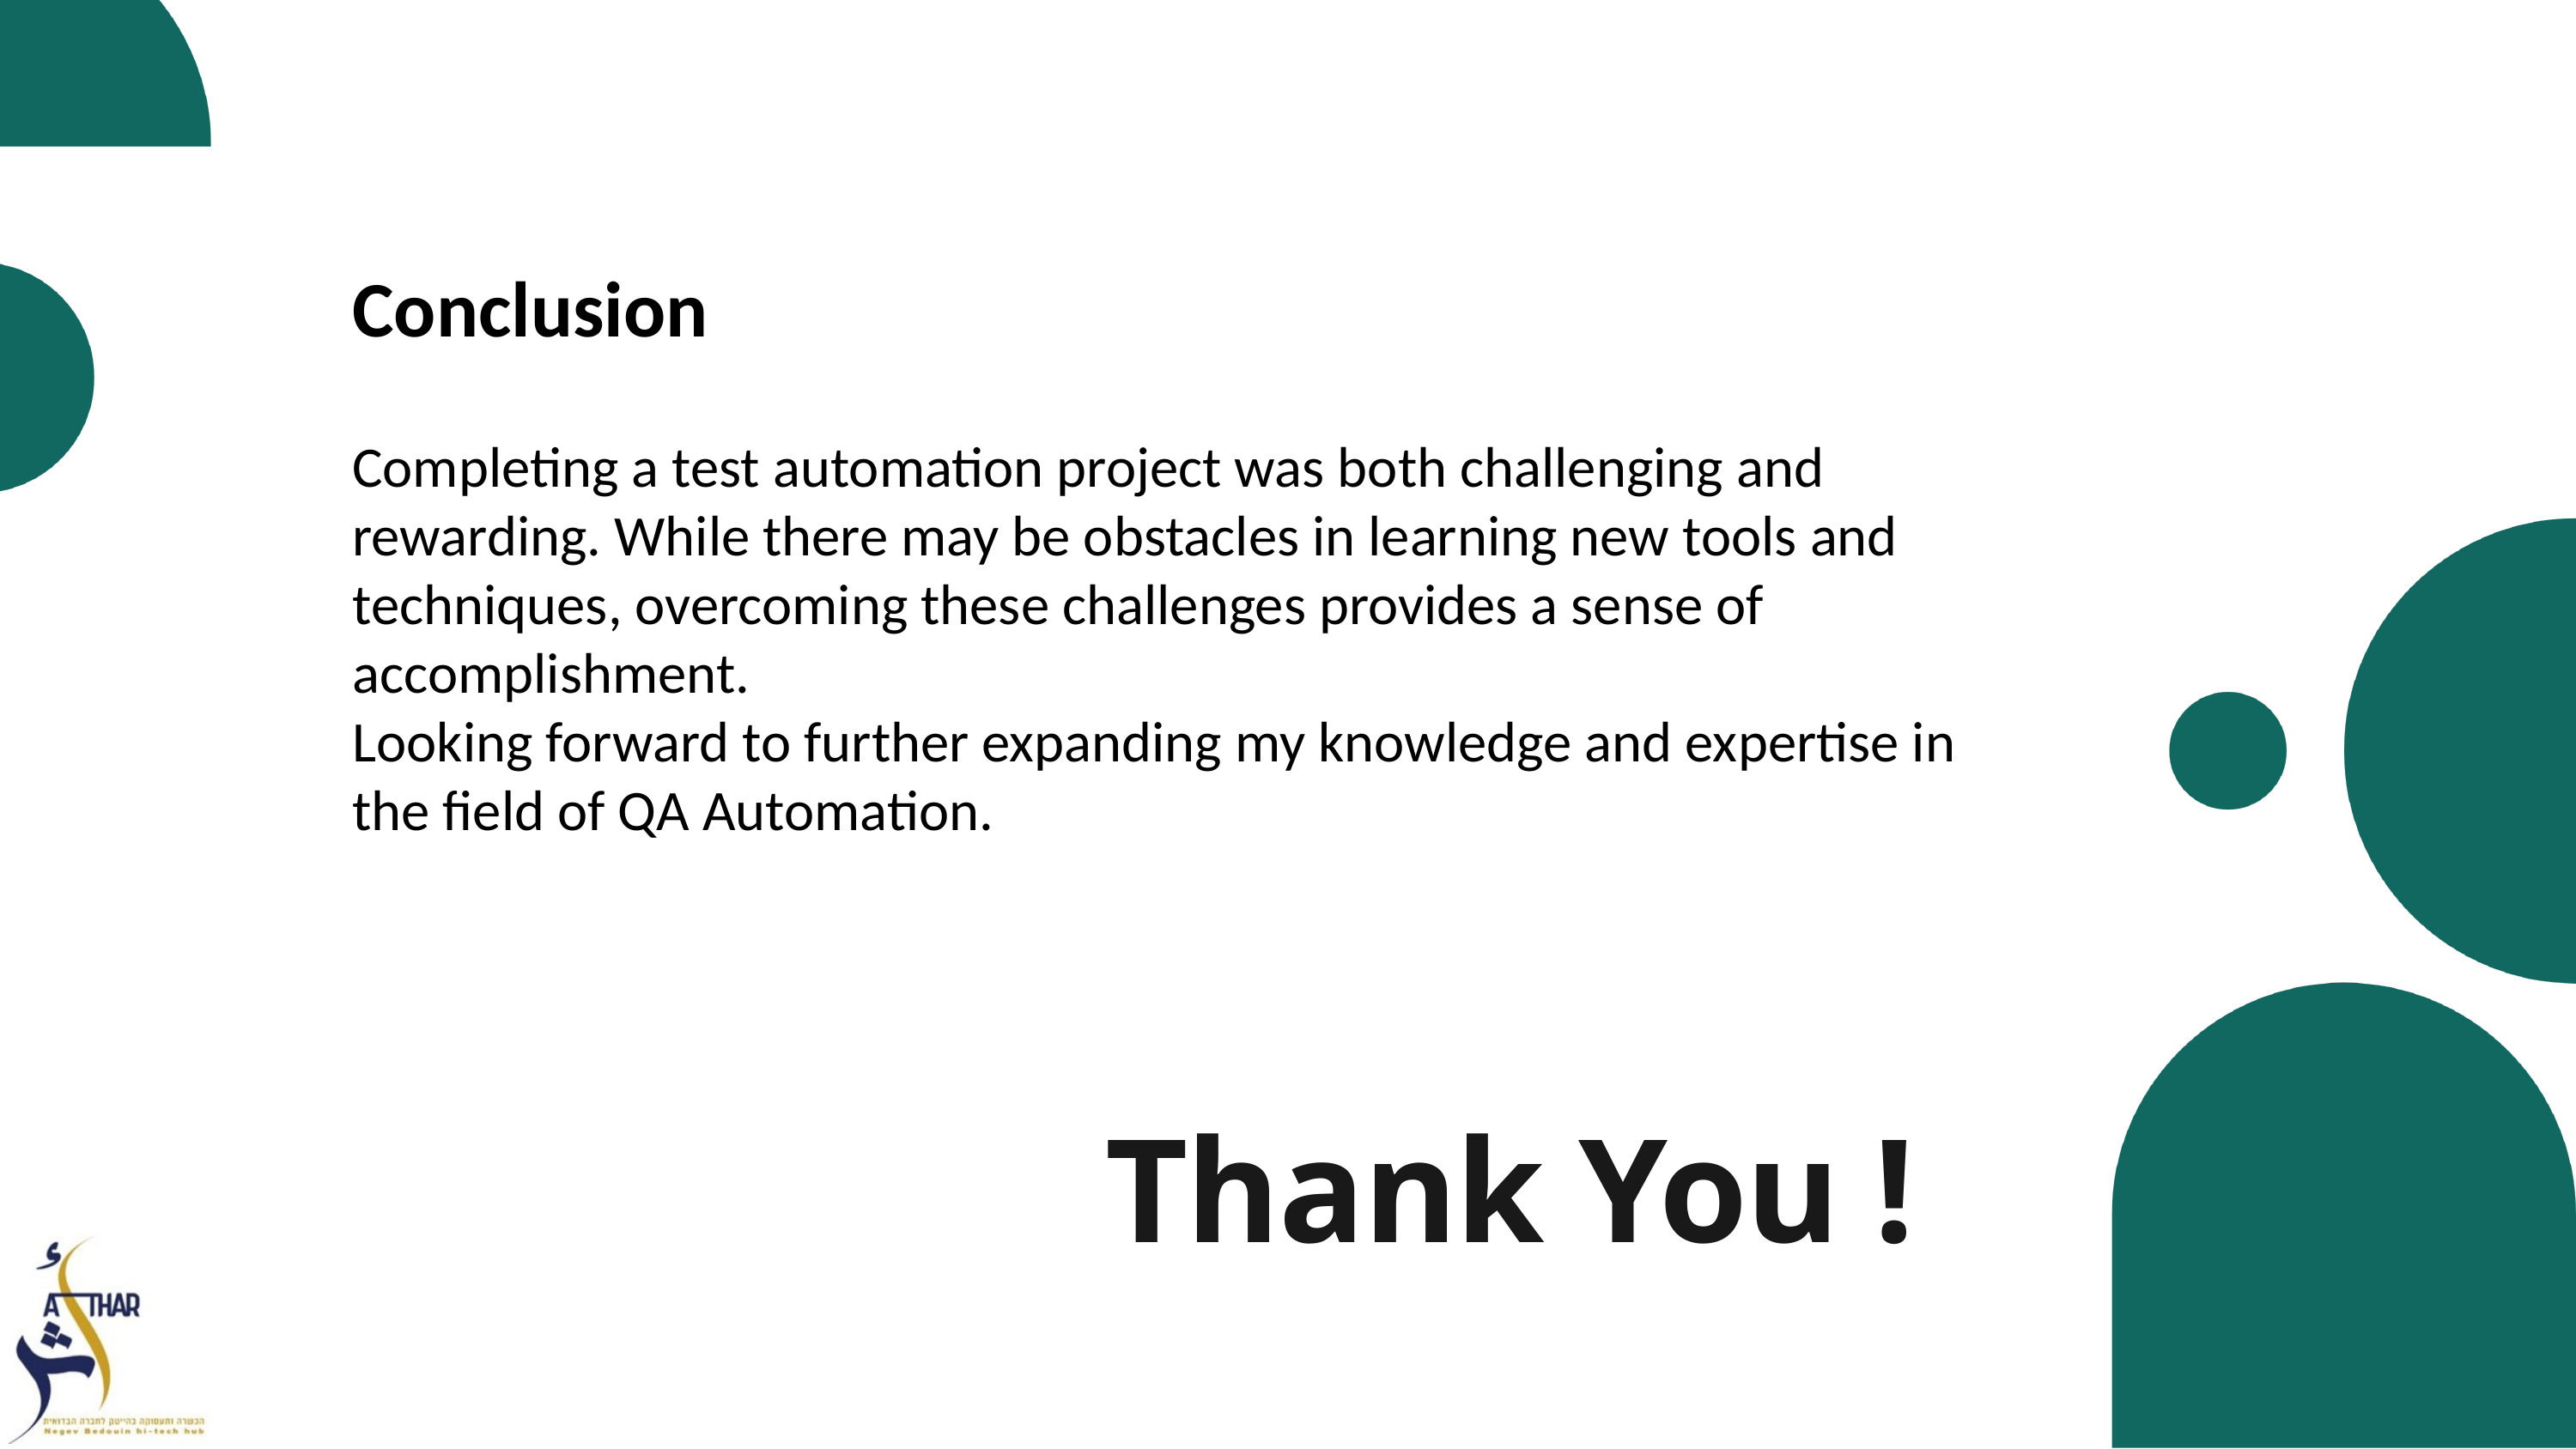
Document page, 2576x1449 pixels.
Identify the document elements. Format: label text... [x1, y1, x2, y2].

text_box Conclusion Completing a test automation project was both challenging and rewarding. While there may be obstacles in learning new tools and techniques, overcoming these challenges provides a sense of accomplishment. Looking forward to further expanding my knowledge and expertise in the field of QA Automation. [339, 252, 2052, 849]
text_box [2111, 517, 2576, 1449]
text_box [0, 0, 211, 494]
text_box Thank You ! [1105, 1153, 1991, 1271]
picture [0, 1194, 211, 1444]
